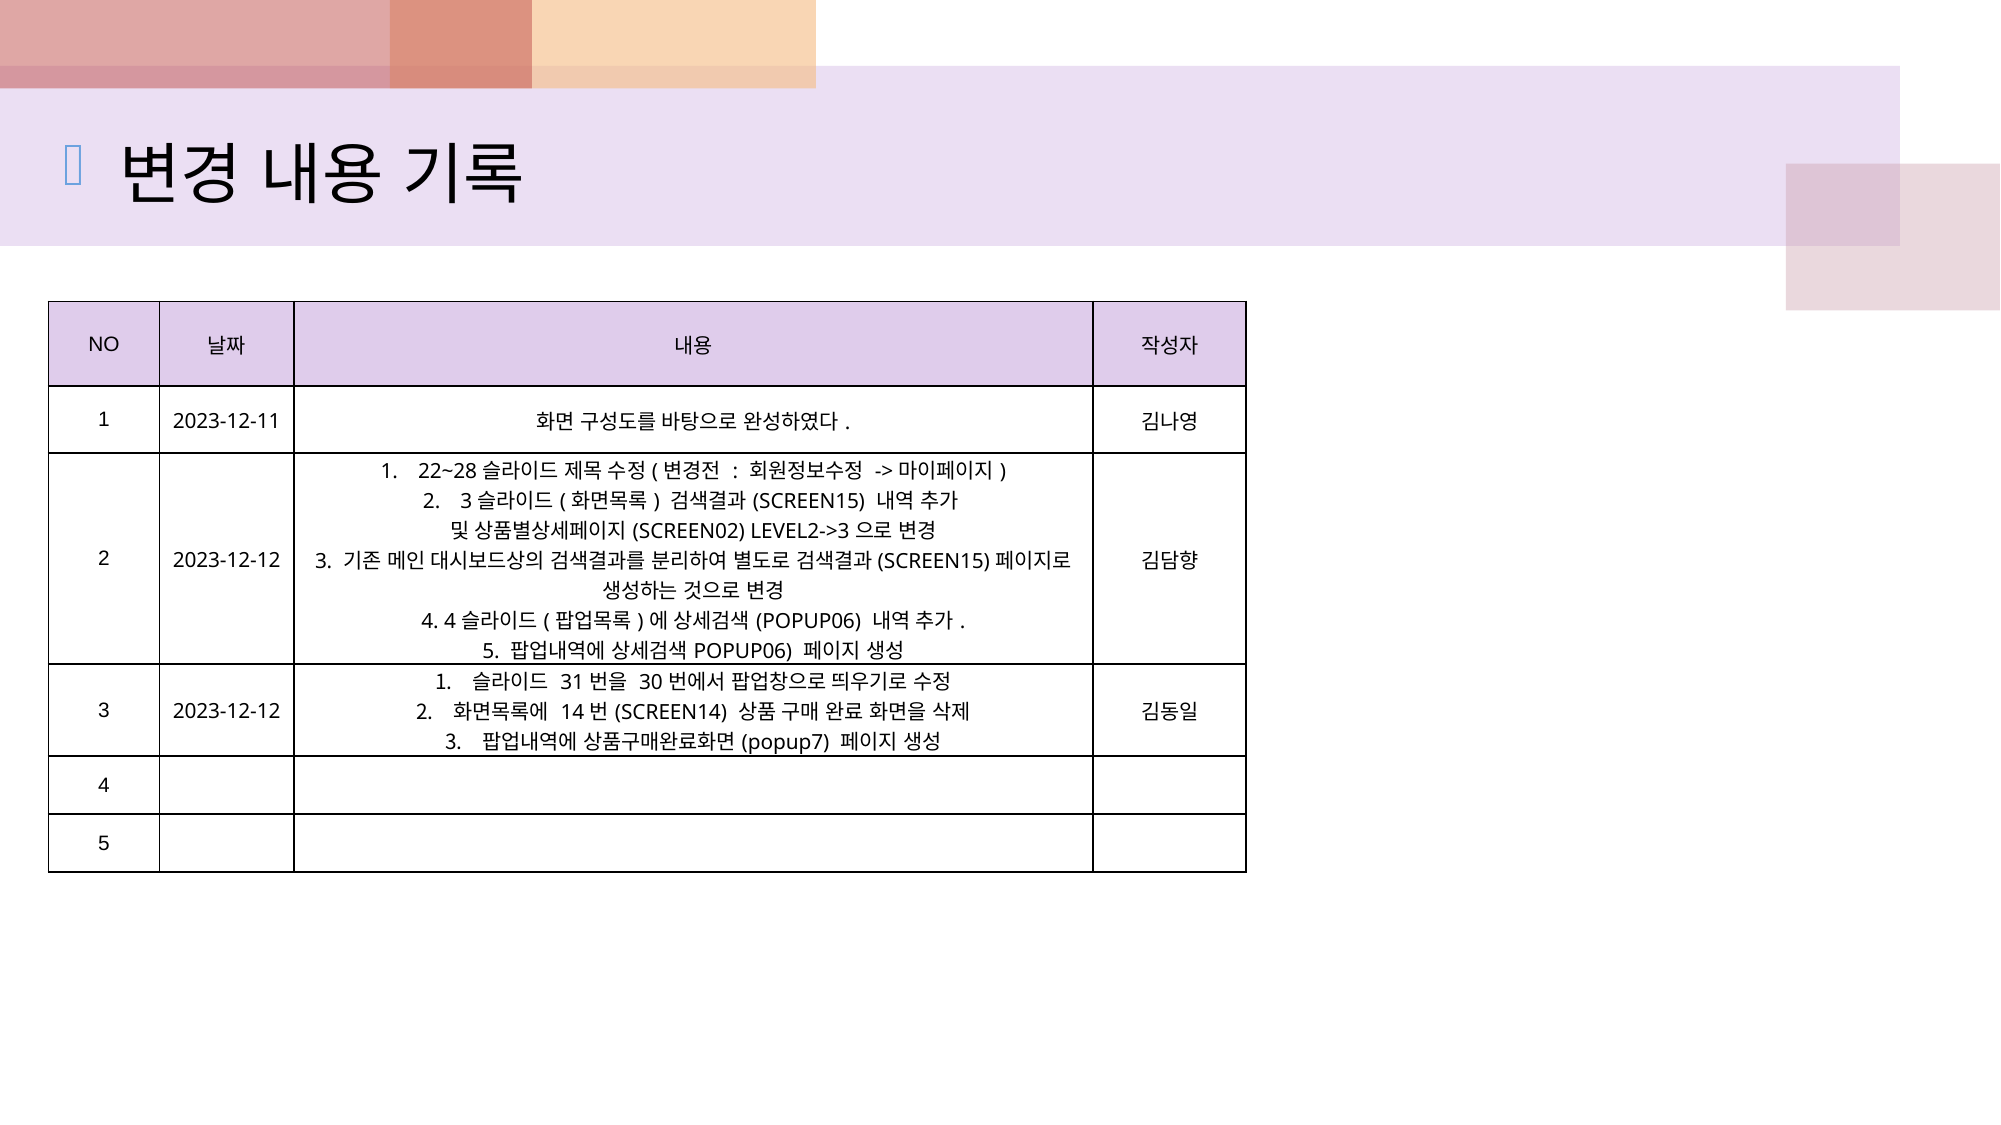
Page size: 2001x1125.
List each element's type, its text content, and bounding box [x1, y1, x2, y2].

table_cell 김나영 [1094, 387, 1245, 452]
table_header NO [49, 302, 159, 385]
text_box 변경 내용 기록 [48, 124, 1064, 172]
table_cell [160, 757, 293, 813]
table_header 날짜 [160, 302, 293, 385]
table_cell 2 [49, 454, 159, 663]
table_cell 2023-12-11 [160, 387, 293, 452]
text_box [1558, 66, 2000, 97]
table_cell [295, 757, 1092, 813]
table_cell [1094, 815, 1245, 871]
table_cell 슬라이드 31번을 30번에서 팝업창으로 띄우기로 수정 화면목록에 14번(SCREEN14) 상품 구매 완료 화면을 삭제 팝업내역에 상품구매완료화면(popup7) 페이지 생성 [295, 665, 1092, 755]
table_cell [295, 815, 1092, 871]
table_cell 화면 구성도를 바탕으로 완성하였다. [295, 387, 1092, 452]
table_header 작성자 [1094, 302, 1245, 385]
table_cell 2023-12-12 [160, 454, 293, 663]
table_cell 22~28슬라이드 제목 수정(변경전 : 회원정보수정 ->마이페이지) 3슬라이드(화면목록) 검색결과(SCREEN15) 내역 추가 및 상품별상세페이지(SCREEN02) LEVEL2->3으로 변경 3. 기존 메인 대시보드상의 검색결과를 분리하여 별도로 검색결과(SCREEN15)페이지로 생성하는 것으로 변경 4. 4슬라이드(팝업목록)에 상세검색(POPUP06) 내역 추가. 5. 팝업내역에 상세검색POPUP06) 페이지 생성 [295, 454, 1092, 663]
table_cell [1094, 757, 1245, 813]
table_cell 김동일 [1094, 665, 1245, 755]
table_header 내용 [295, 302, 1092, 385]
table_cell [160, 815, 293, 871]
table_cell 1 [49, 387, 159, 452]
table_cell 김담향 [1094, 454, 1245, 663]
table_cell 3 [49, 665, 159, 755]
table_cell 2023-12-12 [160, 665, 293, 755]
table_cell 4 [49, 757, 159, 813]
table_cell 5 [49, 815, 159, 871]
